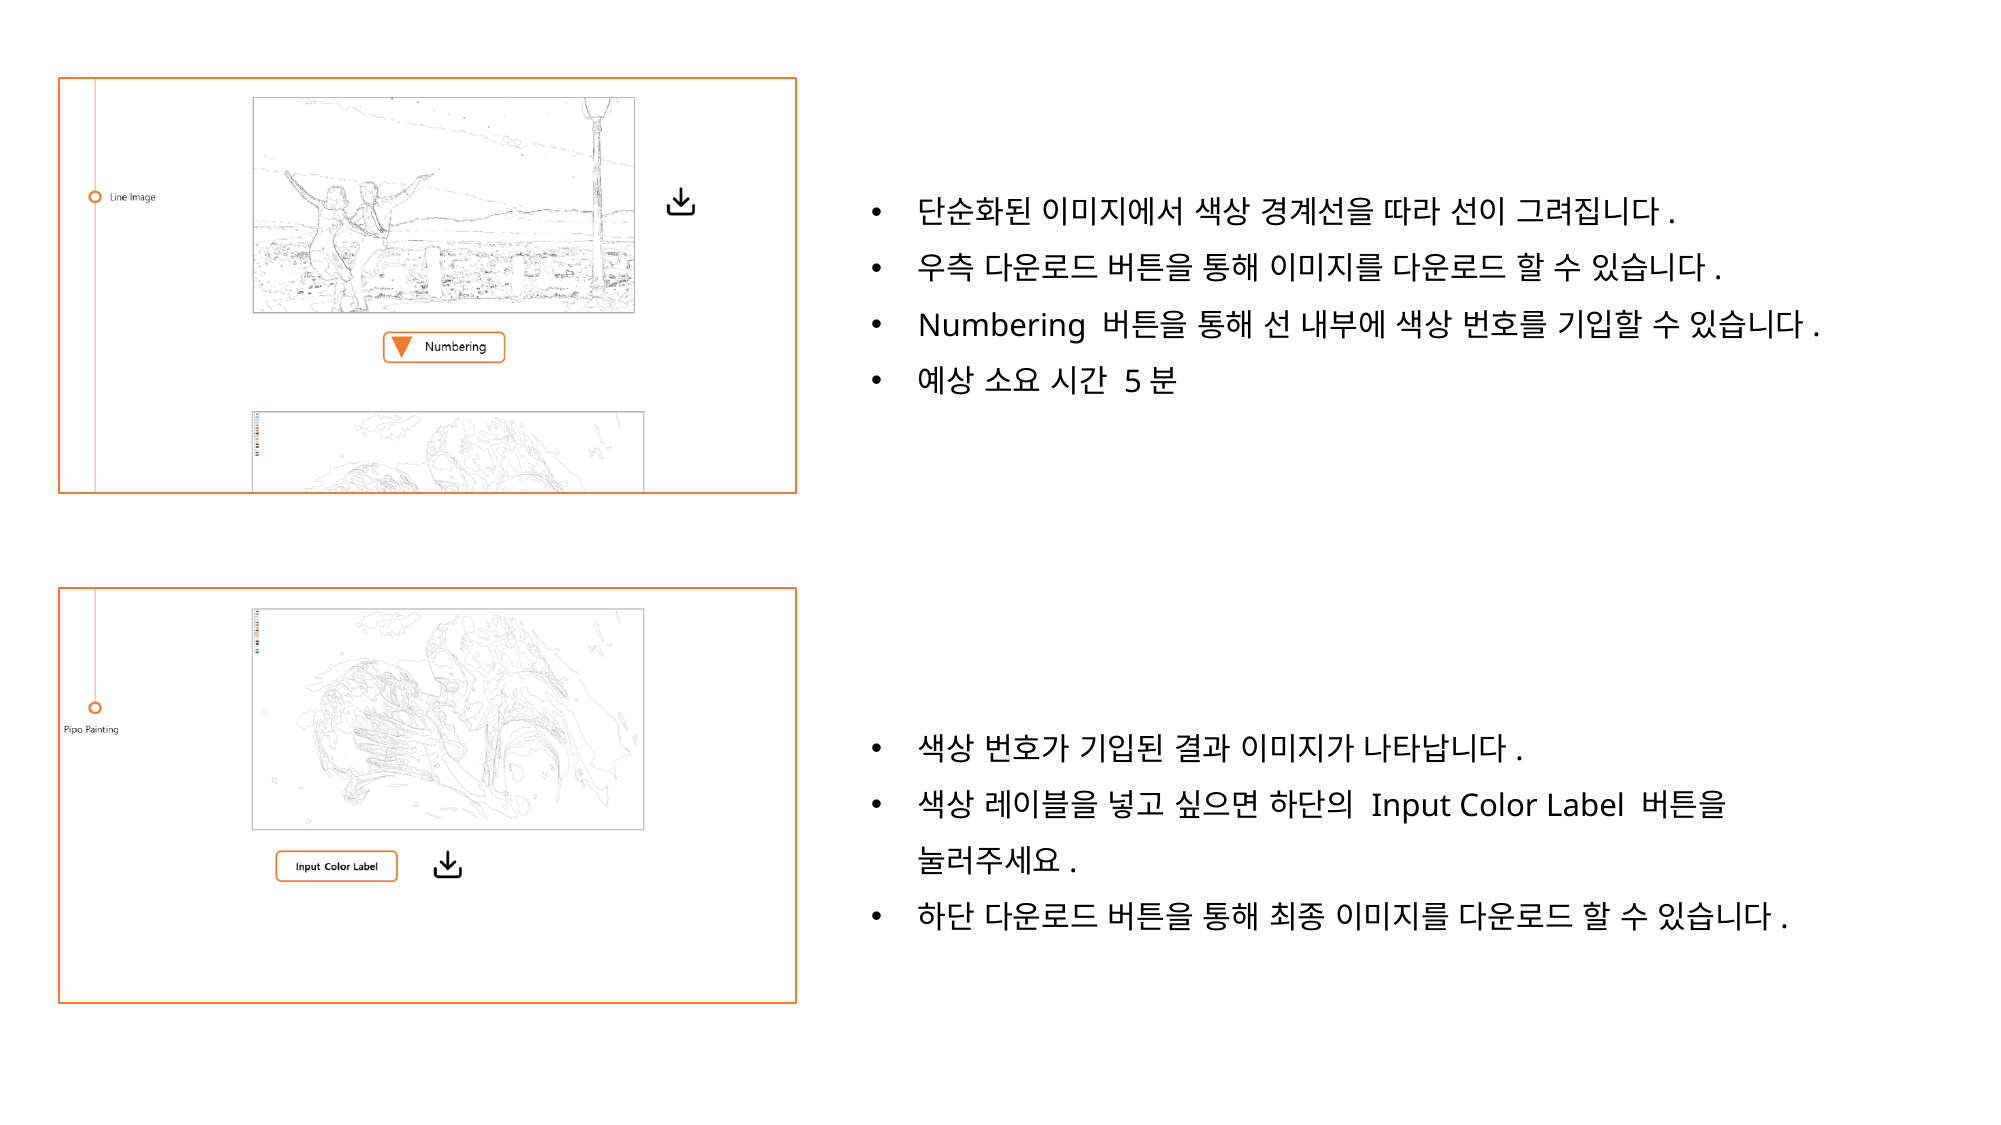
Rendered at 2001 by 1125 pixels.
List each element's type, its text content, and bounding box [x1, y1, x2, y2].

picture [59, 78, 795, 492]
picture [59, 588, 795, 1003]
text_box 색상 번호가 기입된 결과 이미지가 나타납니다. 색상 레이블을 넣고 싶으면 하단의 Input Color Label 버튼을 눌러주세요. 하단 다운로드 버튼을 통해 최종 이미지를 다운로드 할 수 있습니다. [856, 702, 1866, 943]
text_box 단순화된 이미지에서 색상 경계선을 따라 선이 그려집니다. 우측 다운로드 버튼을 통해 이미지를 다운로드 할 수 있습니다. Numbering 버튼을 통해 선 내부에 색상 번호를 기입할 수 있습니다. 예상 소요 시간 5분 [856, 166, 1830, 406]
